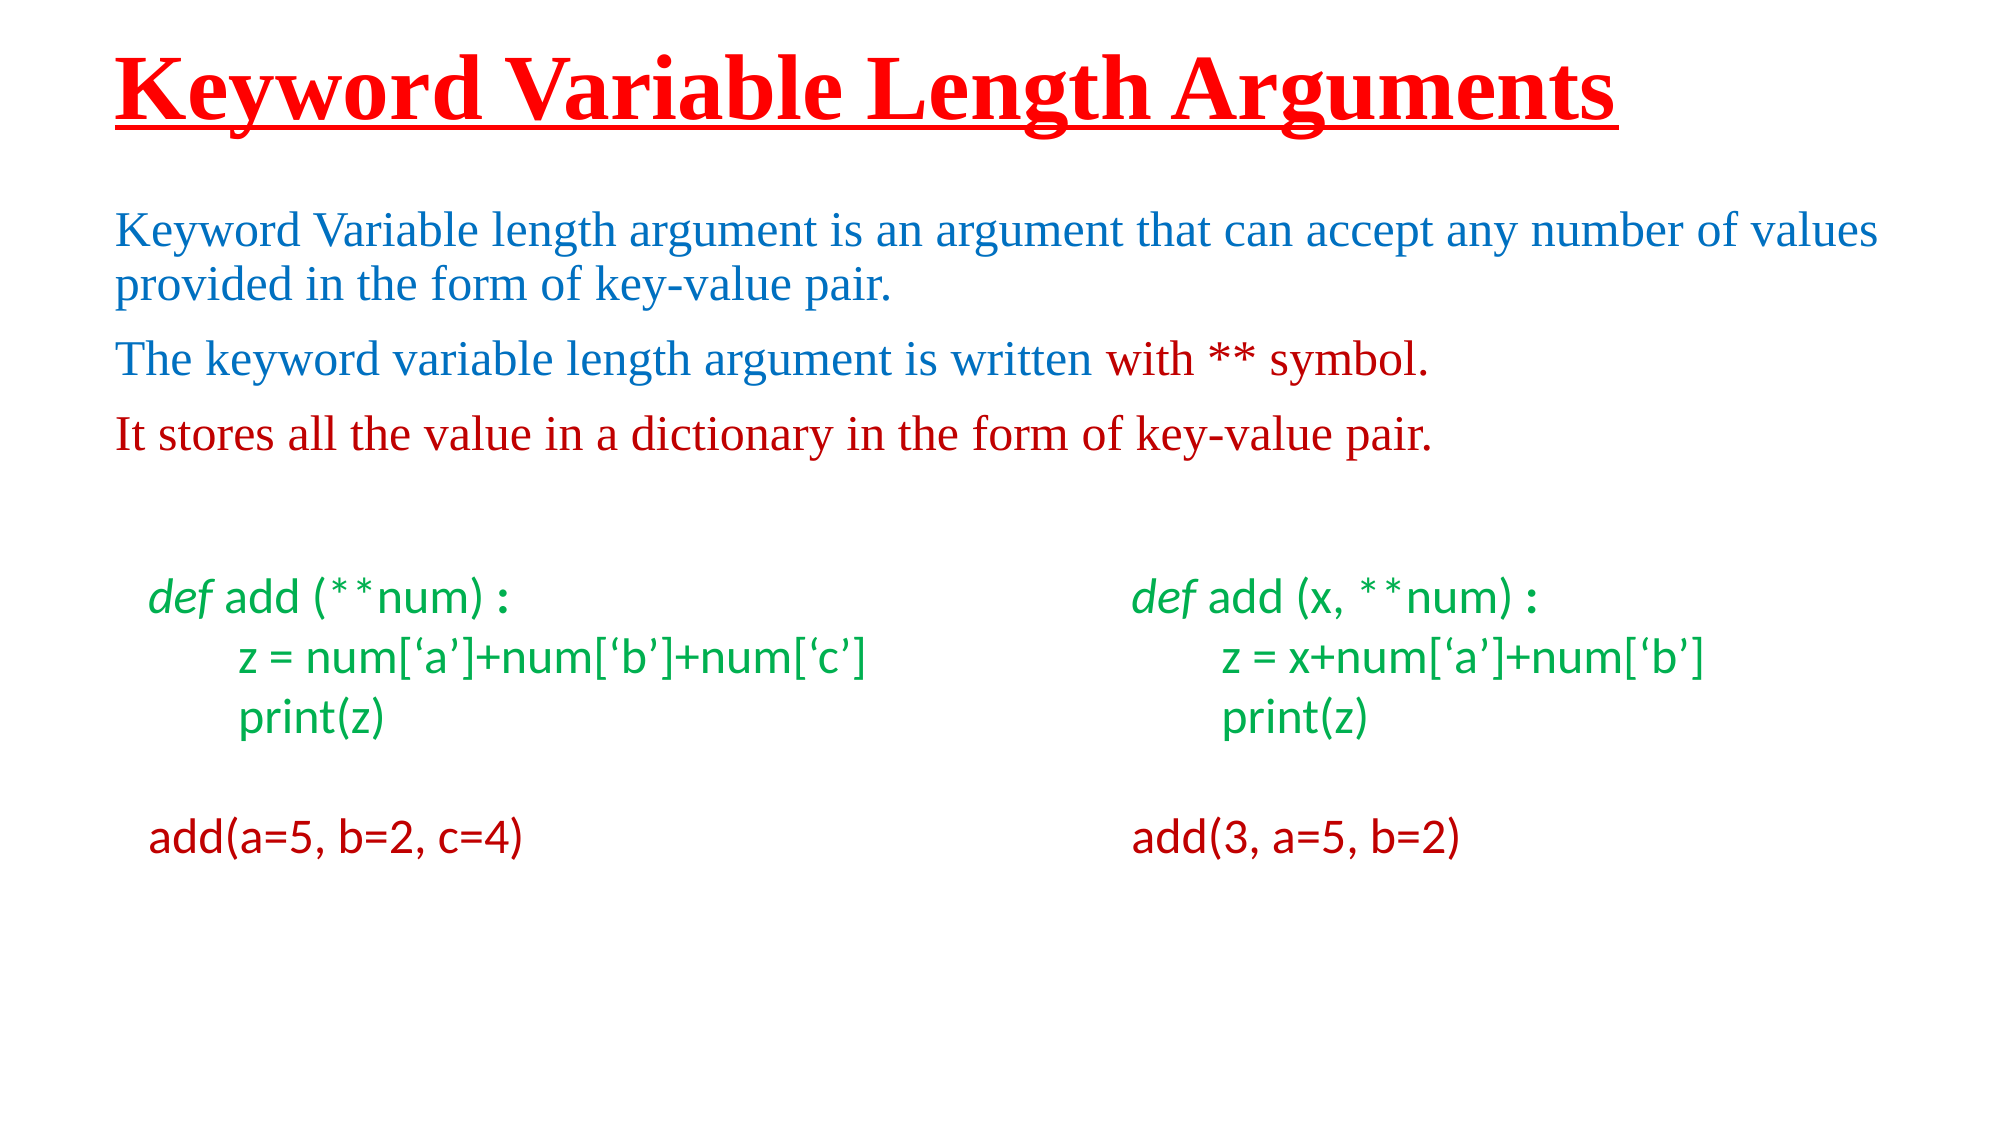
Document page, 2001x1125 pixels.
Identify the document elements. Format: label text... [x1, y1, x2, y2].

title Keyword Variable Length Arguments [99, 0, 1900, 184]
text_box def add (x, **num) : z = x+num[‘a’]+num[‘b’] print(z) add(3, a=5, b=2) [1116, 556, 1800, 871]
list Keyword Variable length argument is an argument that can accept any number of values provided in the form of key-value pair. The keyword variable length argument is written with ** symbol. It stores all the value in a dictionary in the form of key-value pair. [99, 195, 1900, 546]
text_box def add (**num) : z = num[‘a’]+num[‘b’]+num[‘c’] print(z) add(a=5, b=2, c=4) [133, 556, 934, 871]
